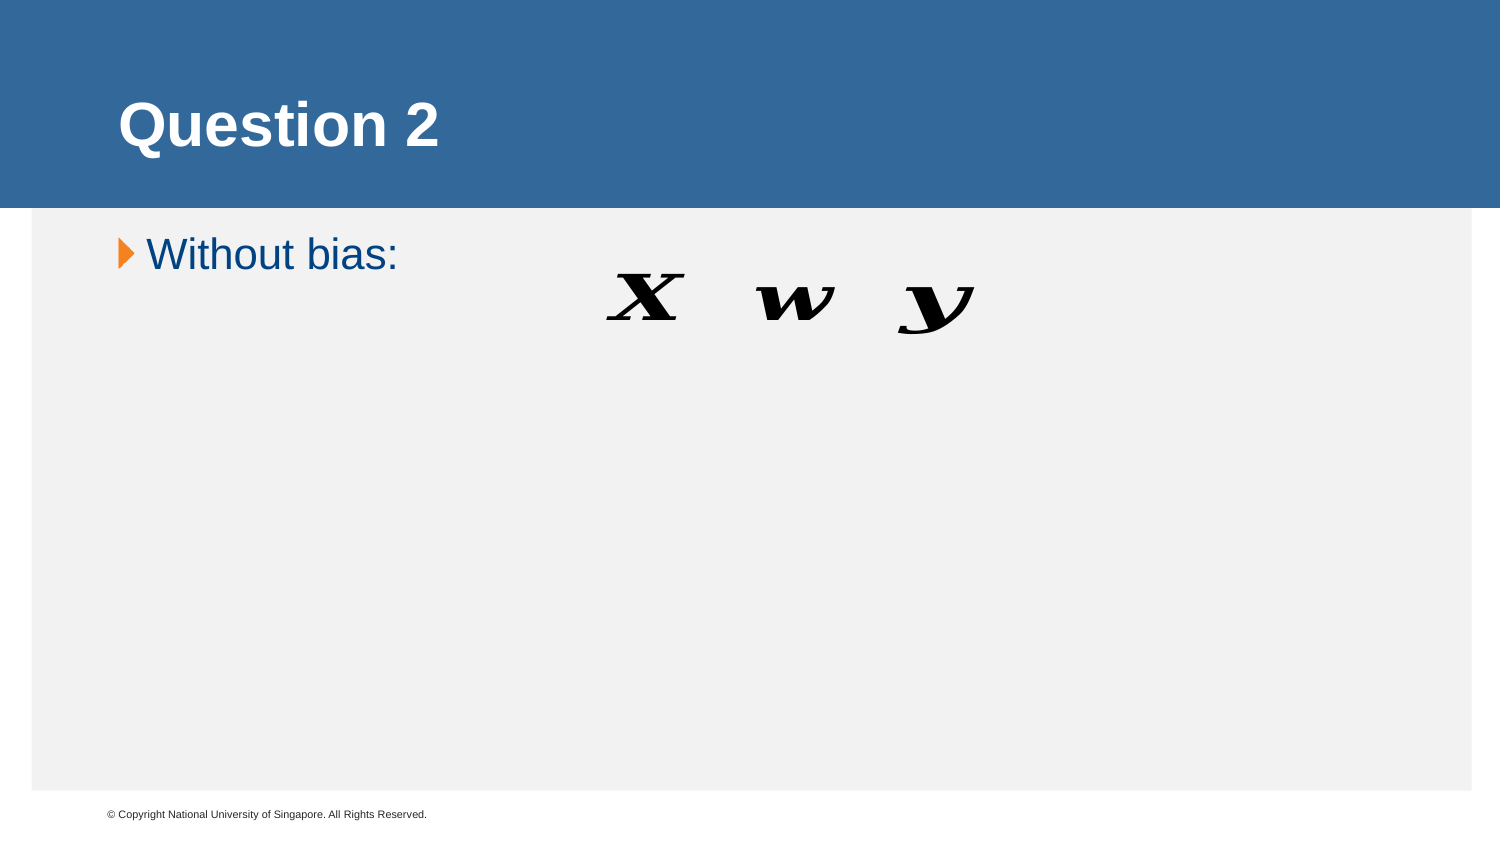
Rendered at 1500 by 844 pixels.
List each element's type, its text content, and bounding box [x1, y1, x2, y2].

title Question 2 [103, 44, 1397, 208]
picture [118, 237, 135, 269]
